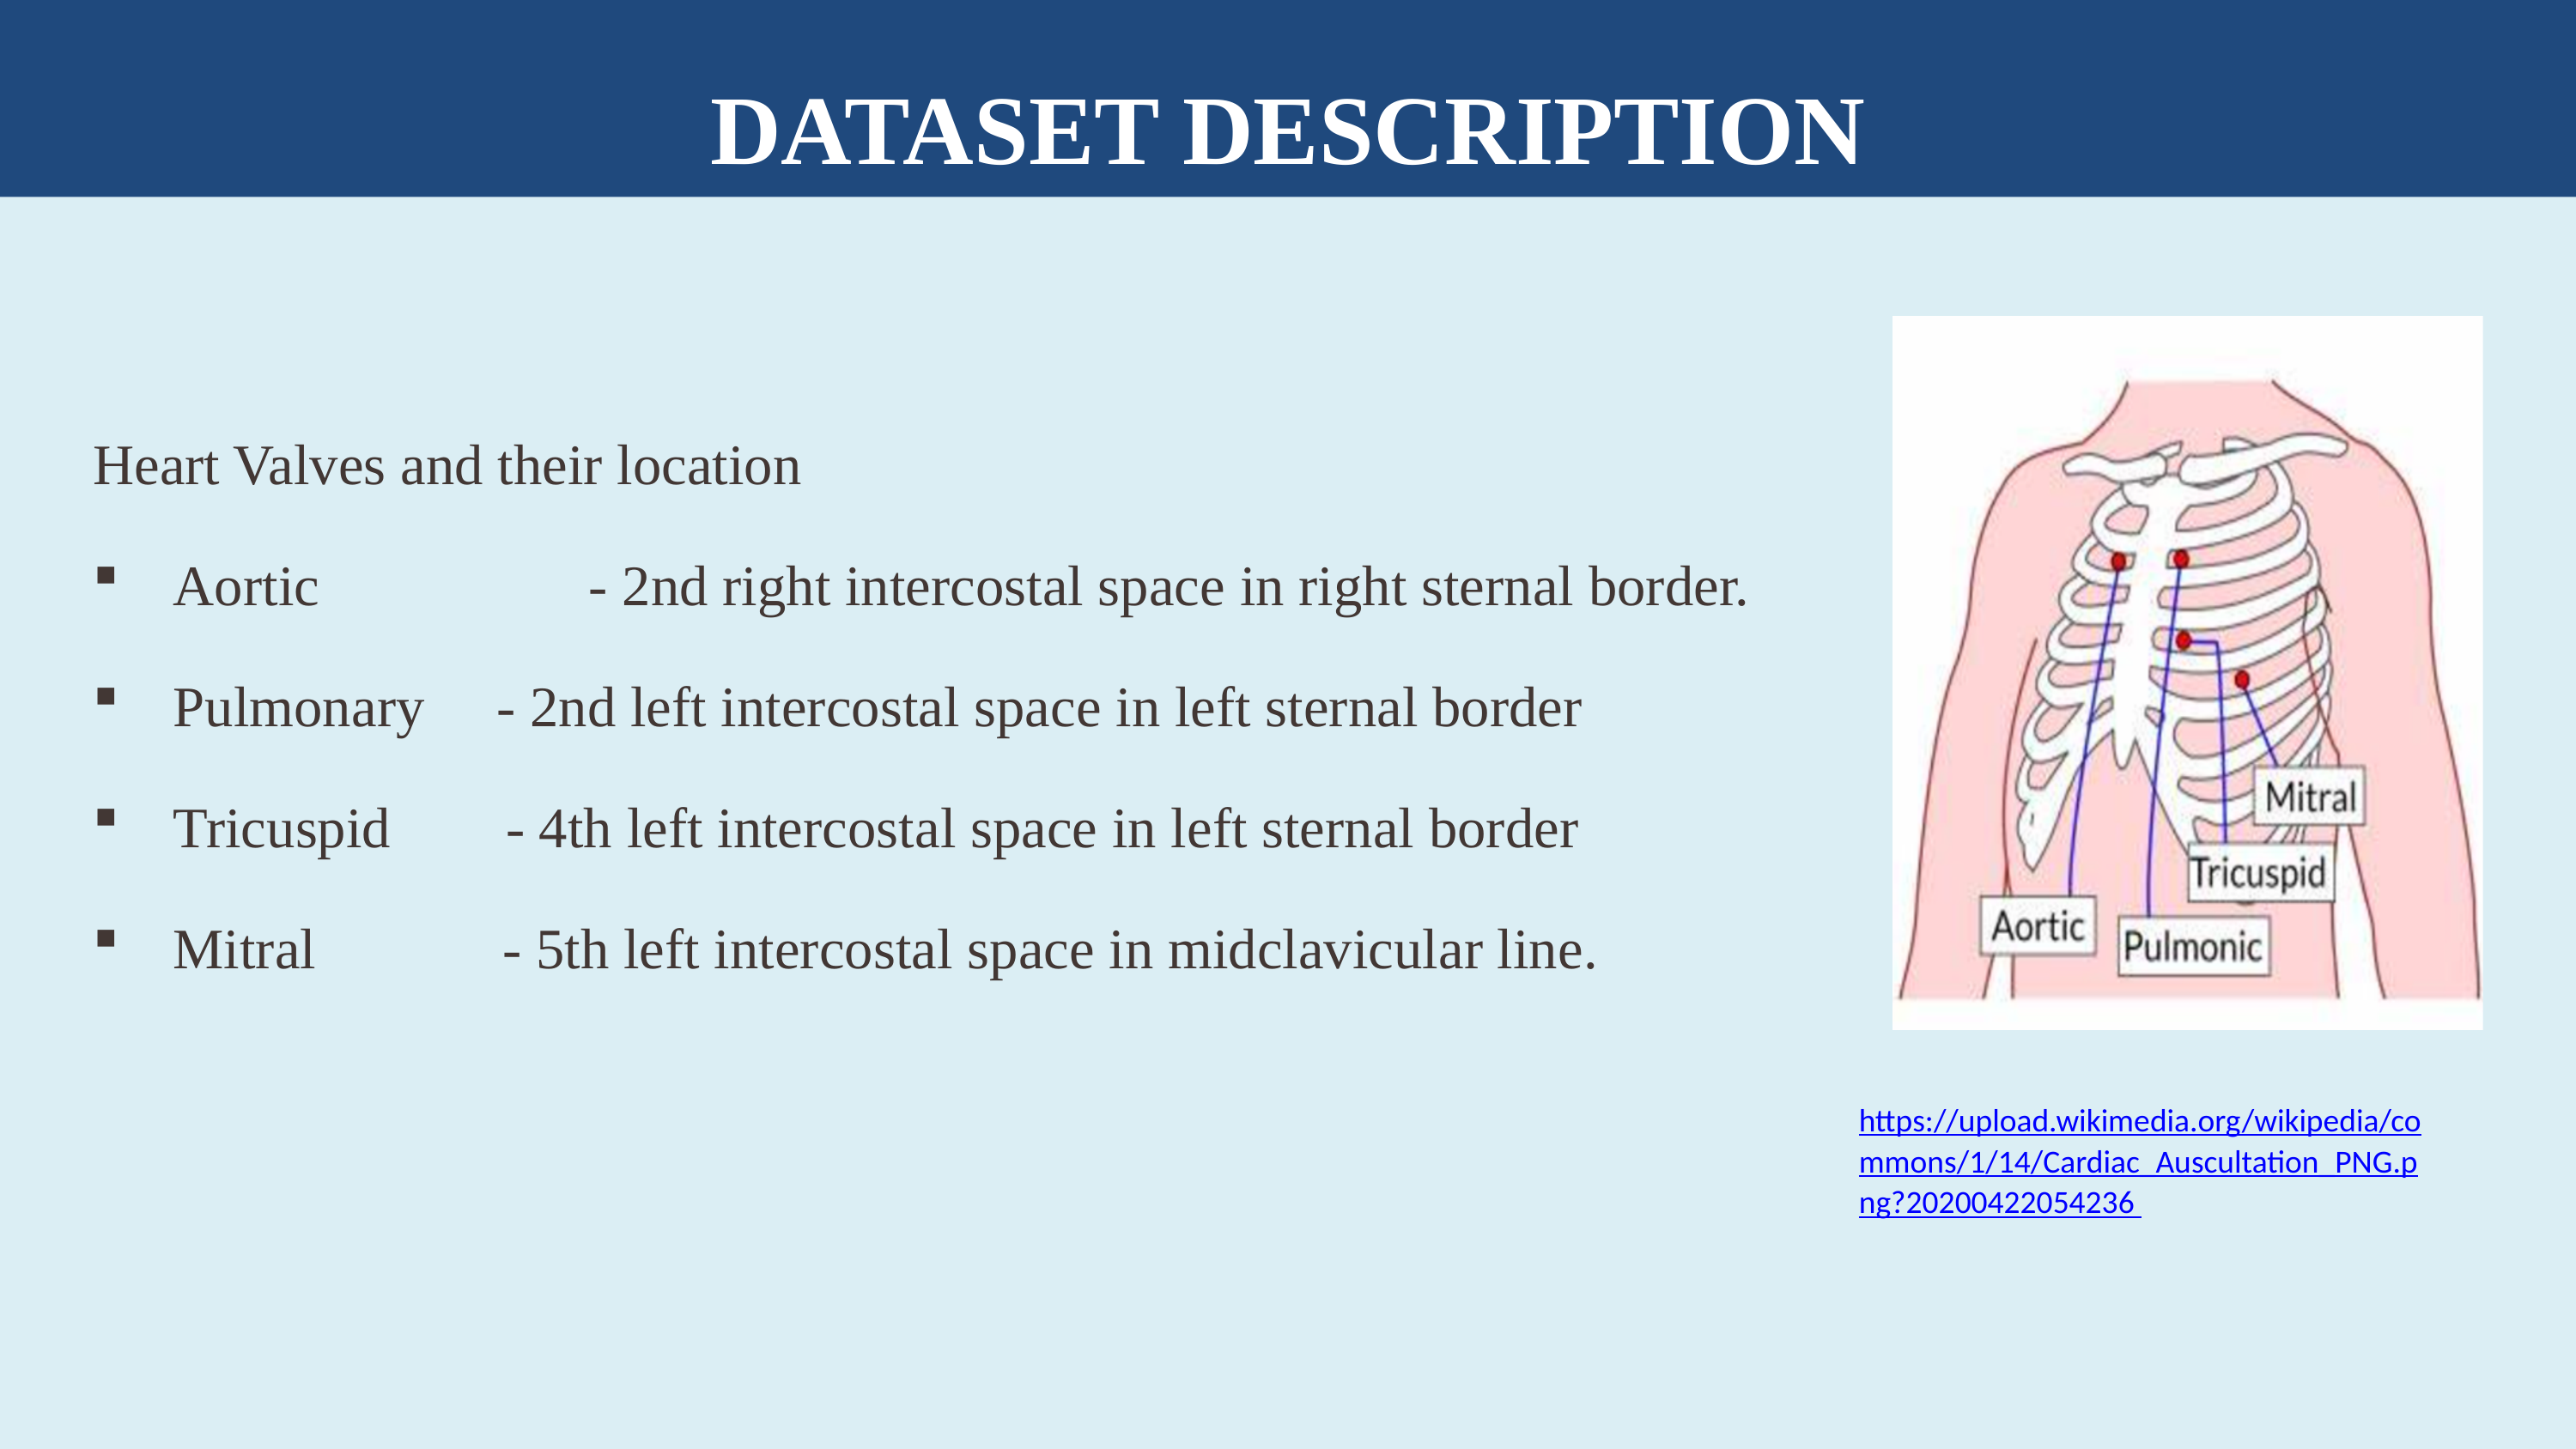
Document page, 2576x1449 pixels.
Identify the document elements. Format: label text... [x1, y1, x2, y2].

text_box Heart Valves and their location Aortic - 2nd right intercostal space in right sternal border. Pulmonary - 2nd left intercostal space in left sternal border Tricuspid - 4th left intercostal space in left sternal border Mitral - 5th left intercostal space in midclavicular line. [93, 374, 1889, 980]
text_box [1893, 316, 2483, 1031]
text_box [0, 0, 2576, 197]
text_box https://upload.wikimedia.org/wikipedia/commons/1/14/Cardiac_Auscultation_PNG.png?20200422054236 [1845, 1084, 2437, 1145]
